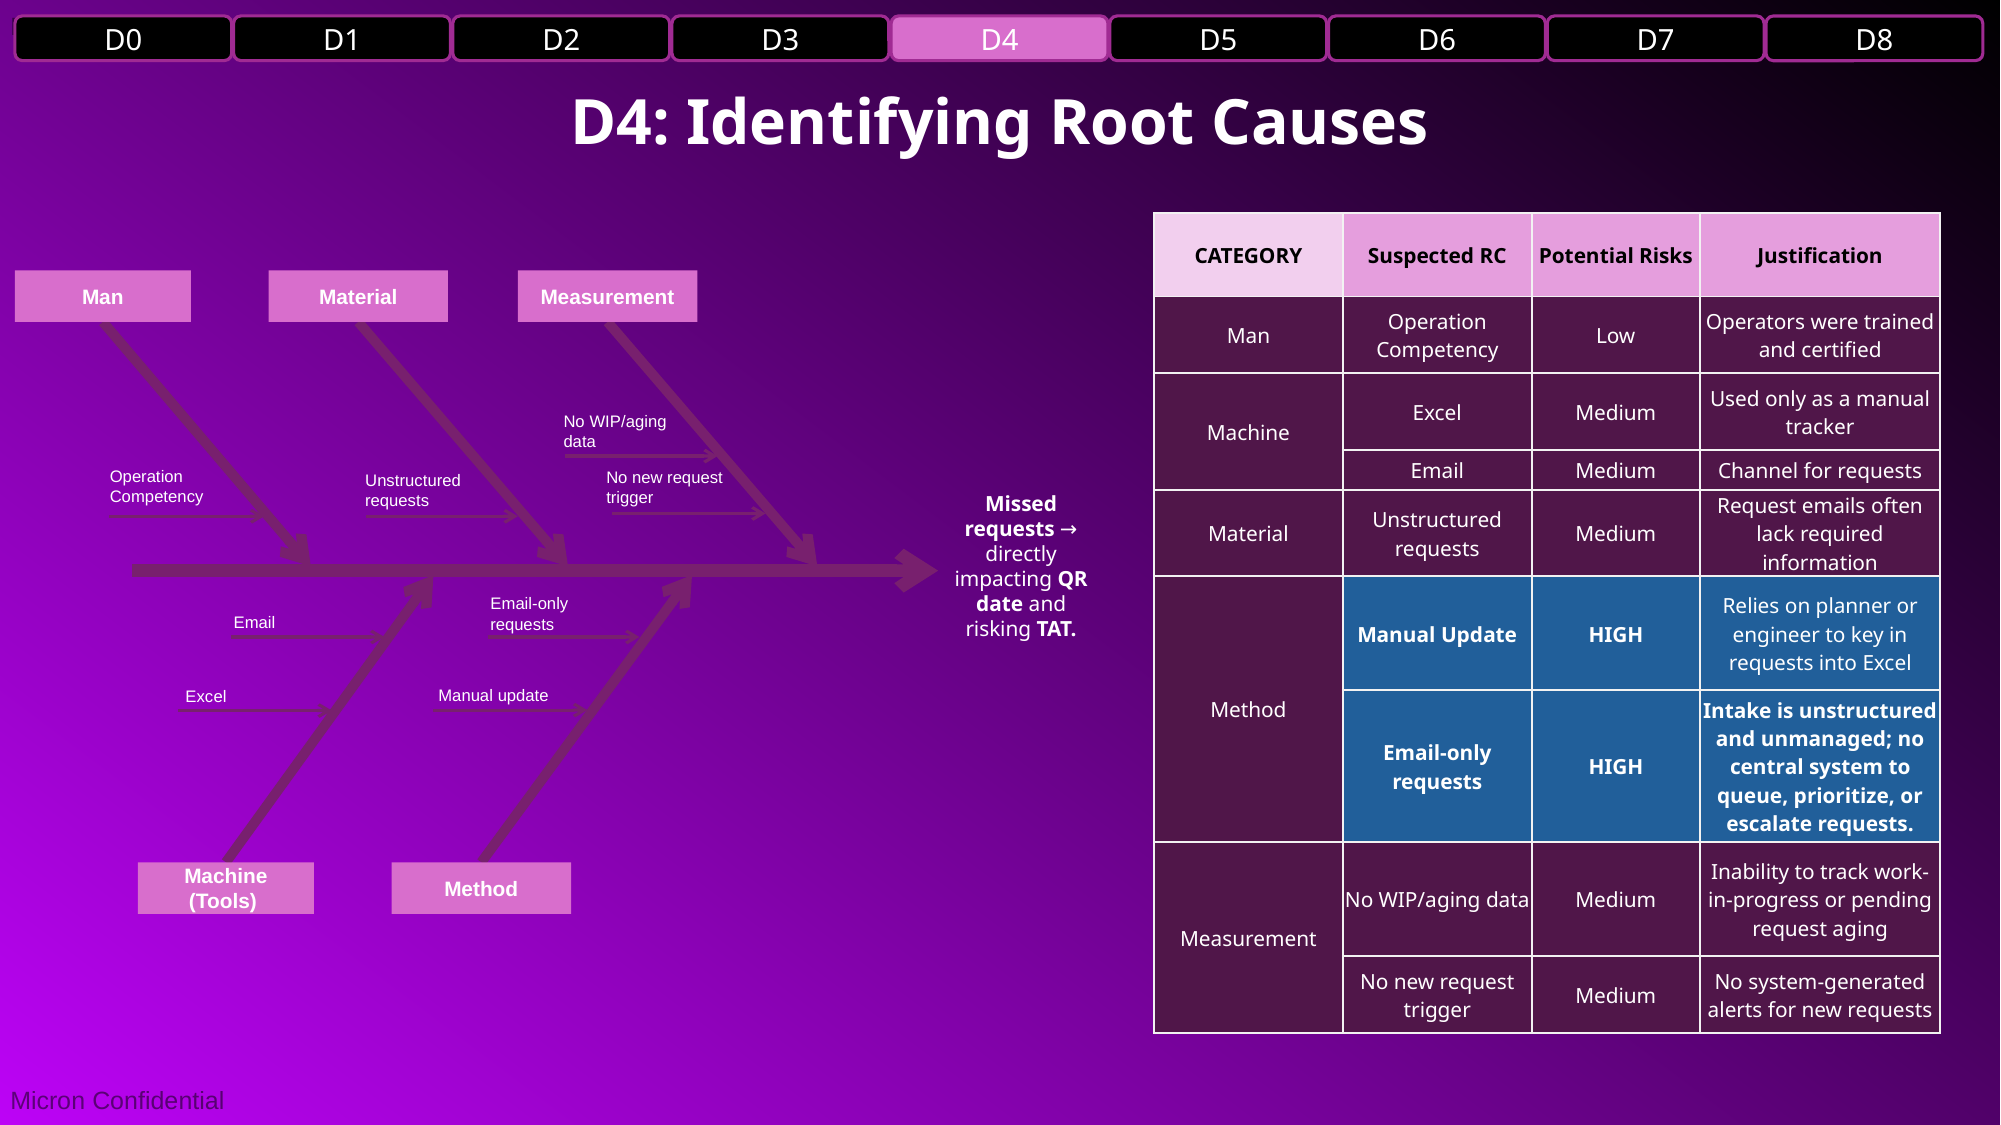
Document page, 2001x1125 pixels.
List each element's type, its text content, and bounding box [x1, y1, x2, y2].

table_cell Operators were trained and certified [1701, 297, 1939, 372]
table_cell Relies on planner or engineer to key in requests into Excel [1701, 577, 1939, 689]
table_cell HIGH [1533, 691, 1699, 841]
table_cell Machine [1155, 374, 1342, 489]
table_cell Low [1533, 297, 1699, 372]
table_cell Email-only requests [1344, 691, 1531, 841]
table_header Potential Risks [1533, 214, 1699, 296]
table_cell Excel [1344, 374, 1531, 449]
table_cell No WIP/aging data [1344, 843, 1531, 955]
table_cell Medium [1533, 451, 1699, 489]
table_cell Request emails often lack required information [1701, 491, 1939, 575]
text_box D4: Identifying Root Causes [0, 84, 2000, 166]
table_cell Channel for requests [1701, 451, 1939, 489]
table_cell Intake is unstructured and unmanaged; no central system to queue, prioritize, or escalate requests. [1701, 691, 1939, 841]
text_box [14, 269, 1111, 915]
table_cell Method [1155, 577, 1342, 841]
table_cell Inability to track work-in-progress or pending request aging [1701, 843, 1939, 955]
table_header Suspected RC [1344, 214, 1531, 296]
table_cell Measurement [1155, 843, 1342, 1032]
table_cell Medium [1533, 374, 1699, 449]
table_cell Material [1155, 491, 1342, 575]
table_cell Email [1344, 451, 1531, 489]
table_cell No new request trigger [1344, 957, 1531, 1032]
table_cell HIGH [1533, 577, 1699, 689]
table_cell Medium [1533, 843, 1699, 955]
table_header Justification [1701, 214, 1939, 296]
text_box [14, 15, 1984, 62]
table_cell No system-generated alerts for new requests [1701, 957, 1939, 1032]
table_cell Medium [1533, 957, 1699, 1032]
table_cell Medium [1533, 491, 1699, 575]
table_cell Unstructured requests [1344, 491, 1531, 575]
table_cell Manual Update [1344, 577, 1531, 689]
table_cell Man [1155, 297, 1342, 372]
table_header CATEGORY [1155, 214, 1342, 296]
table_cell Used only as a manual tracker [1701, 374, 1939, 449]
table_cell Operation Competency [1344, 297, 1531, 372]
